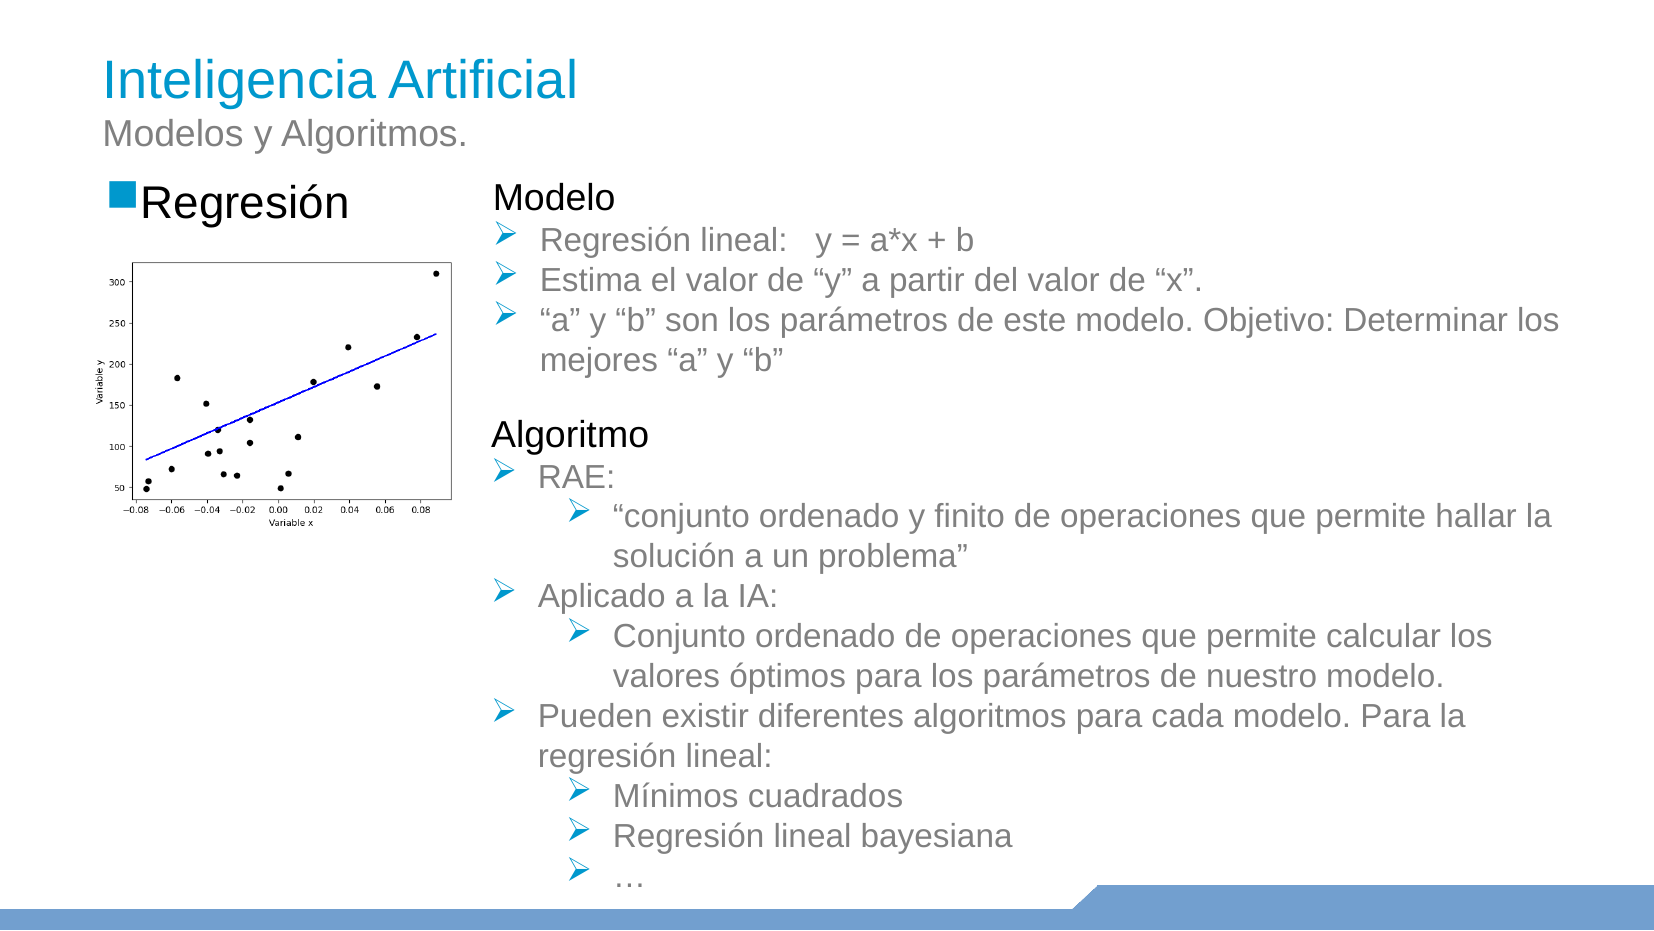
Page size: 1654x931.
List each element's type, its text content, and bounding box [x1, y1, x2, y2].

text_box Modelo Regresión lineal: y = a*x + b Estima el valor de “y” a partir del valor de “x”. “a” y “b” son los parámetros de este modelo. Objetivo: Determinar los mejores “a” y “b” [477, 165, 1583, 403]
text_box Regresión [90, 165, 426, 255]
text_box Algoritmo RAE: “conjunto ordenado y finito de operaciones que permite hallar la solución a un problema” Aplicado a la IA: Conjunto ordenado de operaciones que permite calcular los valores óptimos para los parámetros de nuestro modelo. Pueden existir diferentes algoritmos para cada modelo. Para la regresión lineal: Mínimos cuadrados Regresión lineal bayesiana … [475, 402, 1581, 677]
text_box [0, 885, 1654, 931]
picture [90, 256, 479, 533]
text_box Inteligencia Artificial Modelos y Algoritmos. [87, 36, 927, 155]
